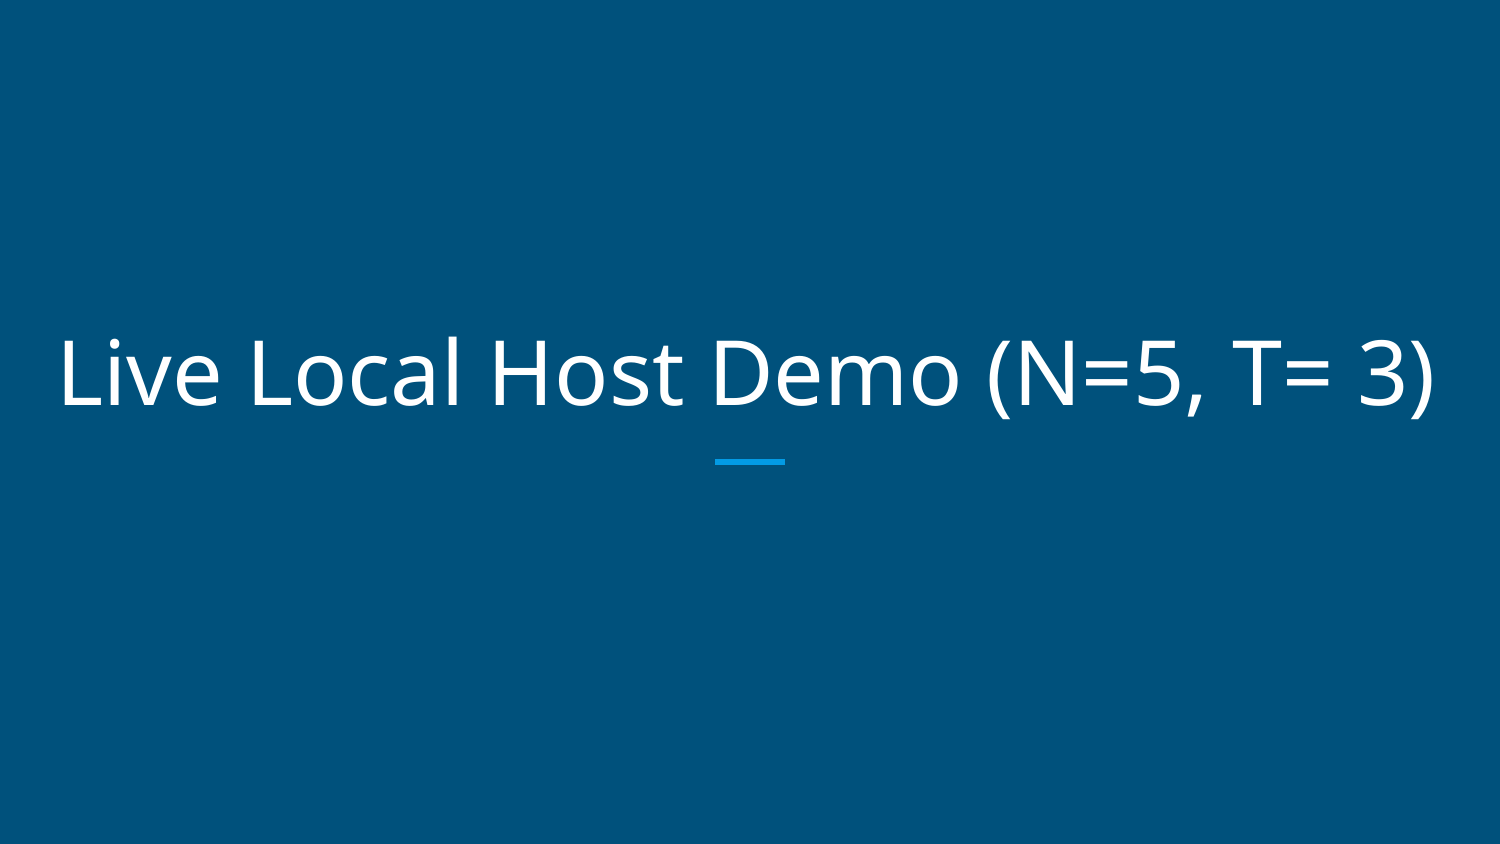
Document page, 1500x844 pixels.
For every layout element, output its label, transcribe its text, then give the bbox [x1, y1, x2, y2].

title Live Local Host Demo (N=5, T= 3) [36, 289, 1457, 439]
